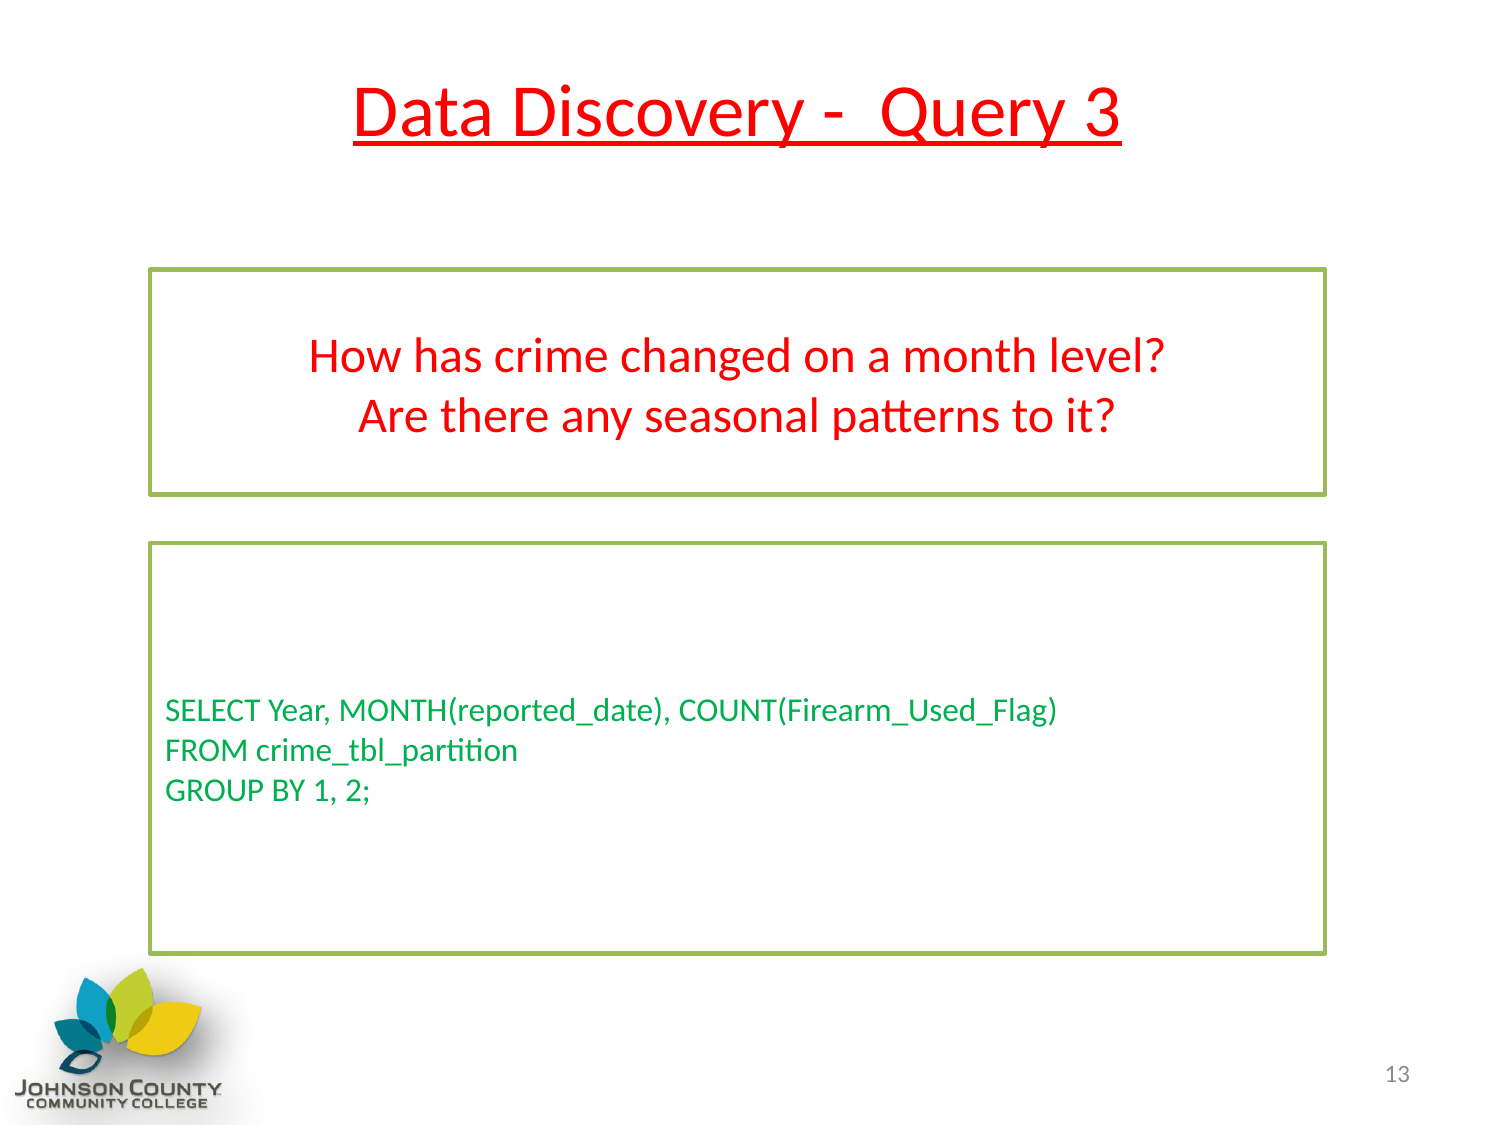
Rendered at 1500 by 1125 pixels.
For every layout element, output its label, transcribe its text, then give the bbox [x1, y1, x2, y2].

text_box Data Discovery - Query 3 [240, 12, 1235, 200]
picture [12, 962, 223, 1113]
slide_number 13 [1074, 1042, 1425, 1103]
text_box How has crime changed on a month level? Are there any seasonal patterns to it? [148, 267, 1327, 497]
text_box SELECT Year, MONTH(reported_date), COUNT(Firearm_Used_Flag) FROM crime_tbl_partition GROUP BY 1, 2; [148, 541, 1327, 956]
